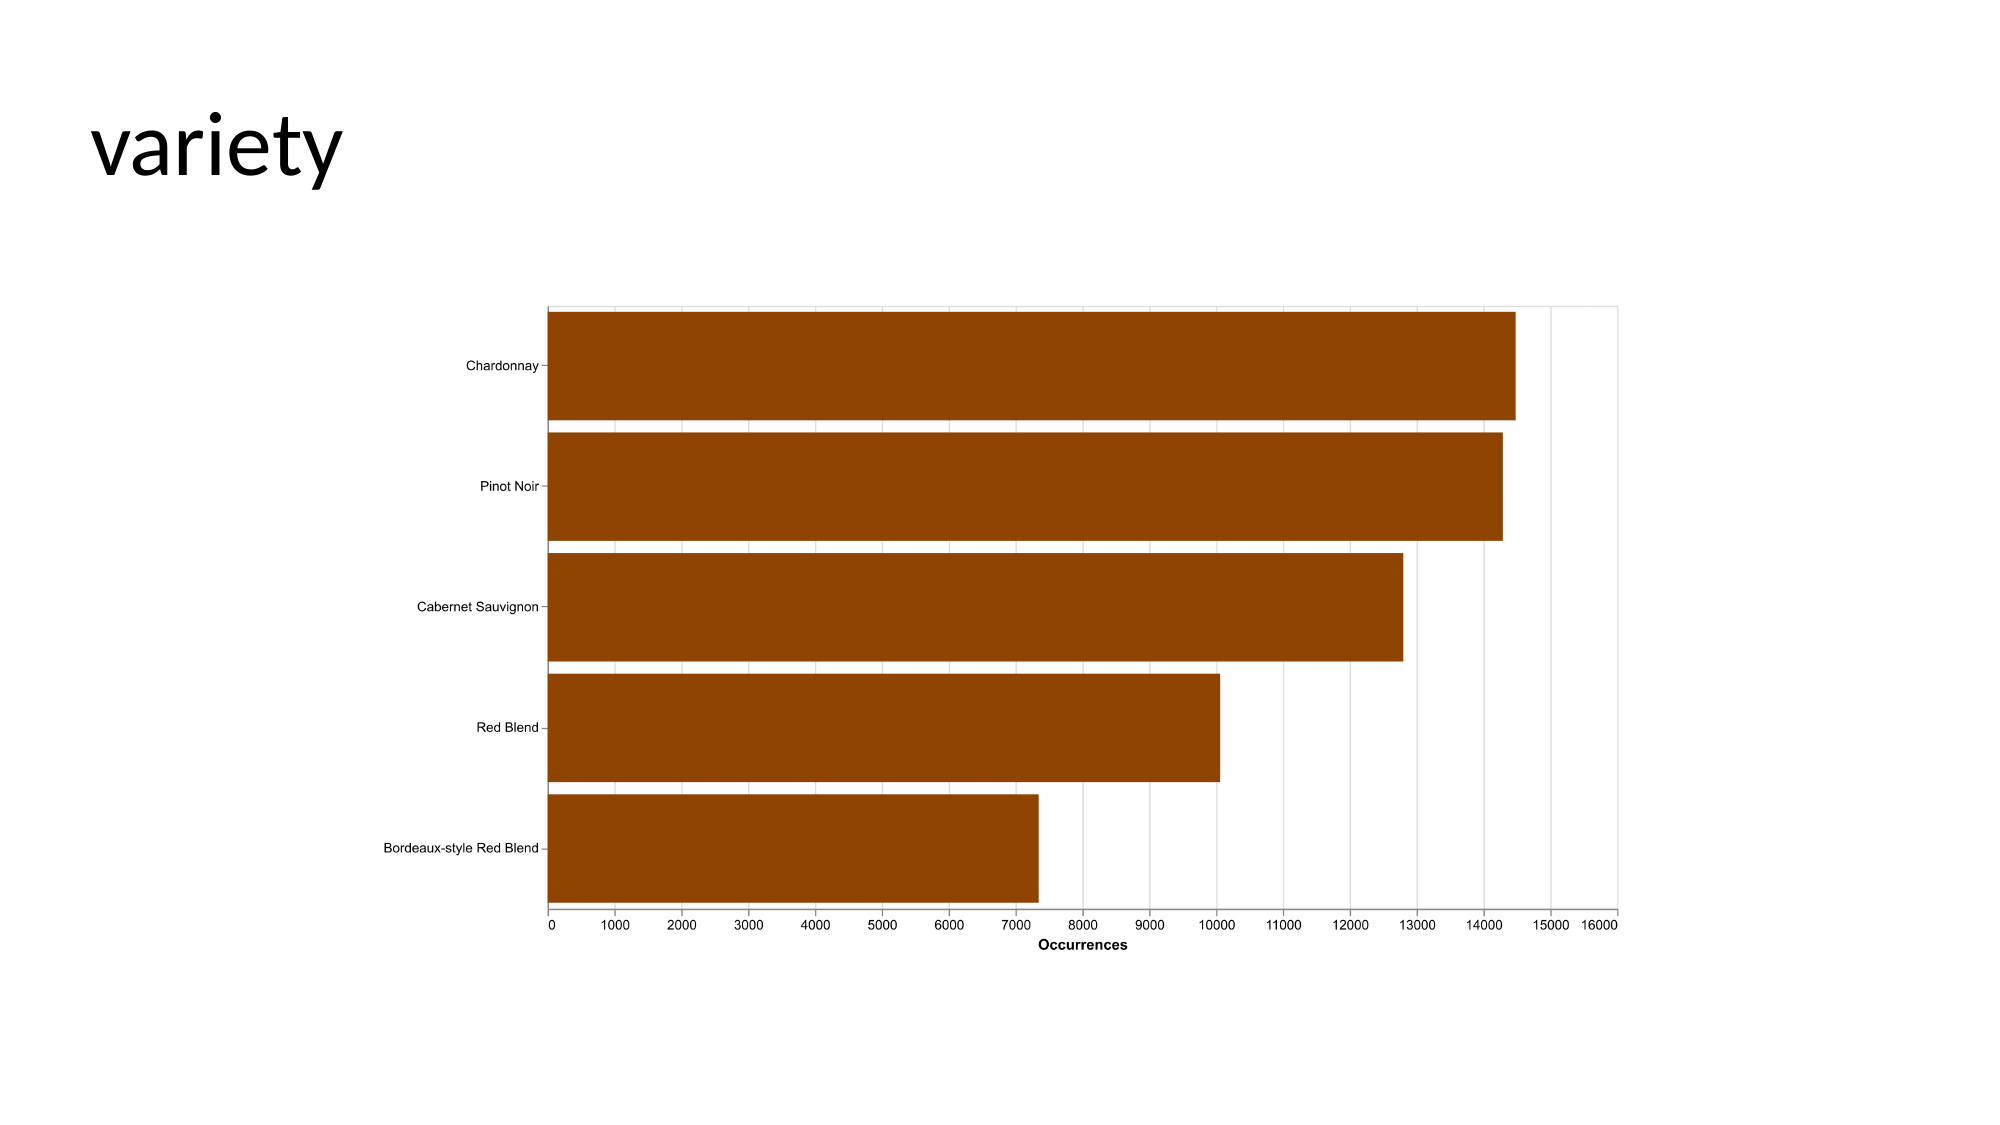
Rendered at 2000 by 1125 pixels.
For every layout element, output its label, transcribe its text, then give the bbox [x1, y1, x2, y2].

title variety [75, 45, 1425, 233]
picture [374, 299, 1626, 958]
